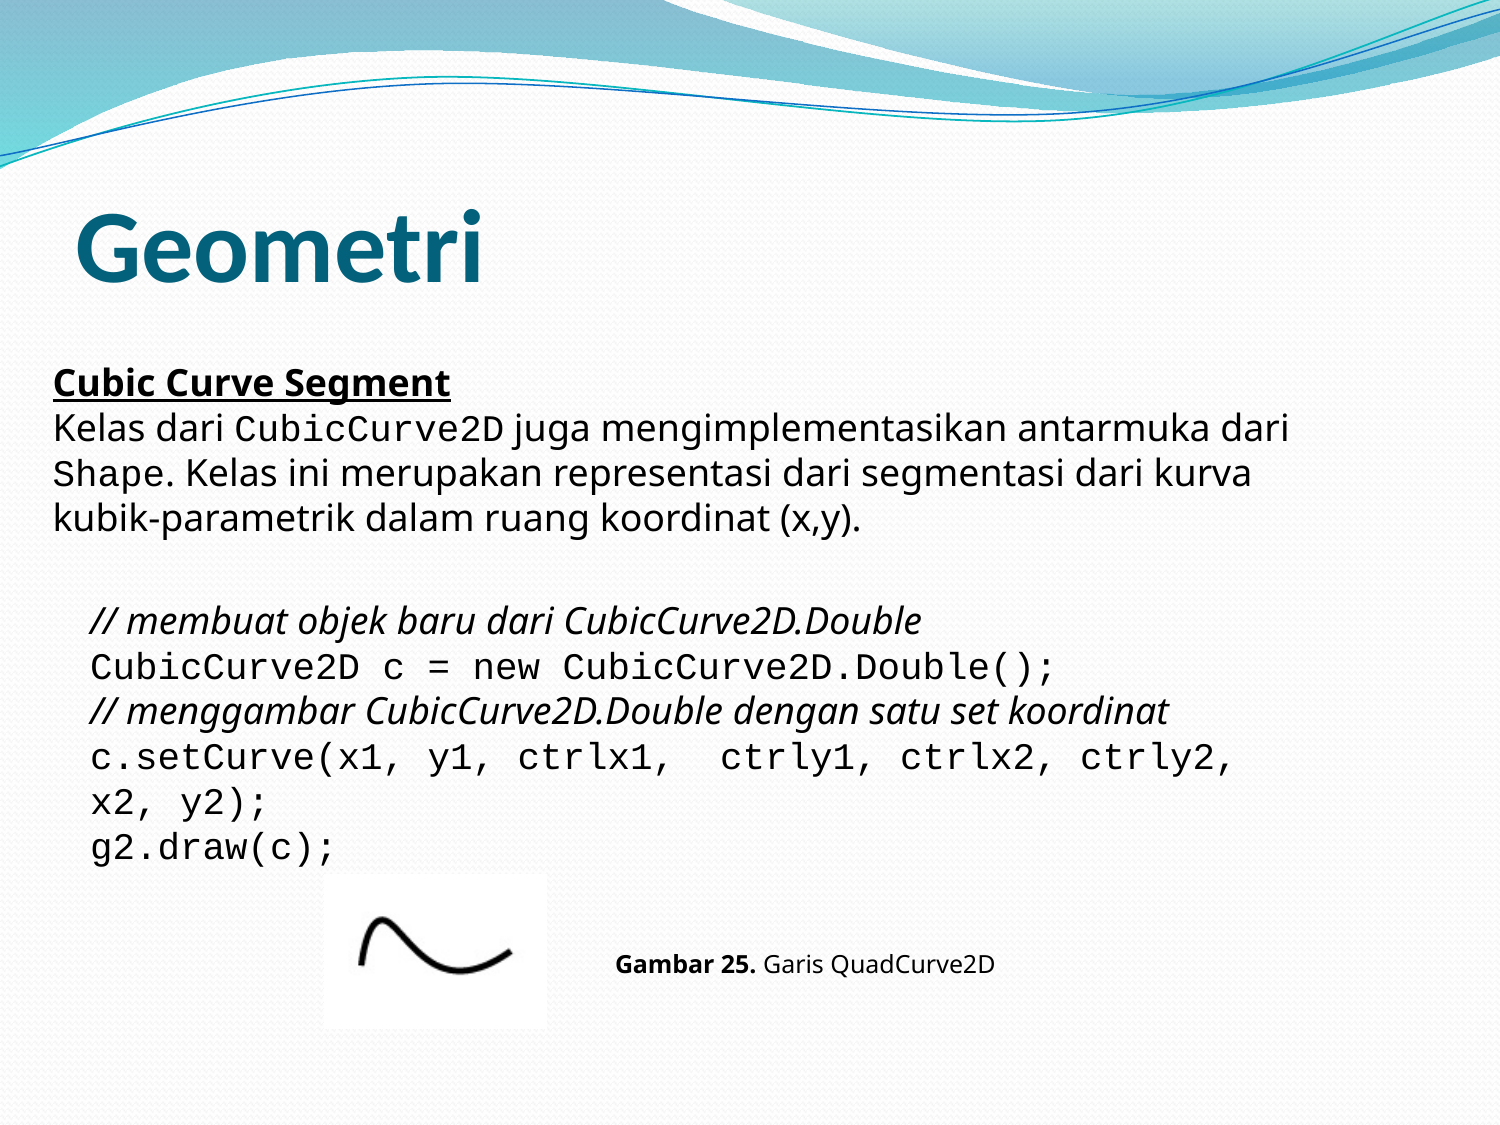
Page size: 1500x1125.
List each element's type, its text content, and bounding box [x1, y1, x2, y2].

text_box // membuat objek baru dari CubicCurve2D.Double CubicCurve2D c = new CubicCurve2D.Double(); // menggambar CubicCurve2D.Double dengan satu set koordinat c.setCurve(x1, y1, ctrlx1, ctrly1, ctrlx2, ctrly2, x2, y2); g2.draw(c); [74, 589, 1338, 920]
picture [324, 874, 548, 1029]
text_box Gambar 25. Garis QuadCurve2D [599, 850, 1338, 1031]
title Geometri [75, 115, 1425, 303]
text_box Cubic Curve Segment Kelas dari CubicCurve2D juga mengimplementasikan antarmuka dari Shape. Kelas ini merupakan representasi dari segmentasi dari kurva kubik-parametrik dalam ruang koordinat (x,y). [37, 350, 1325, 546]
